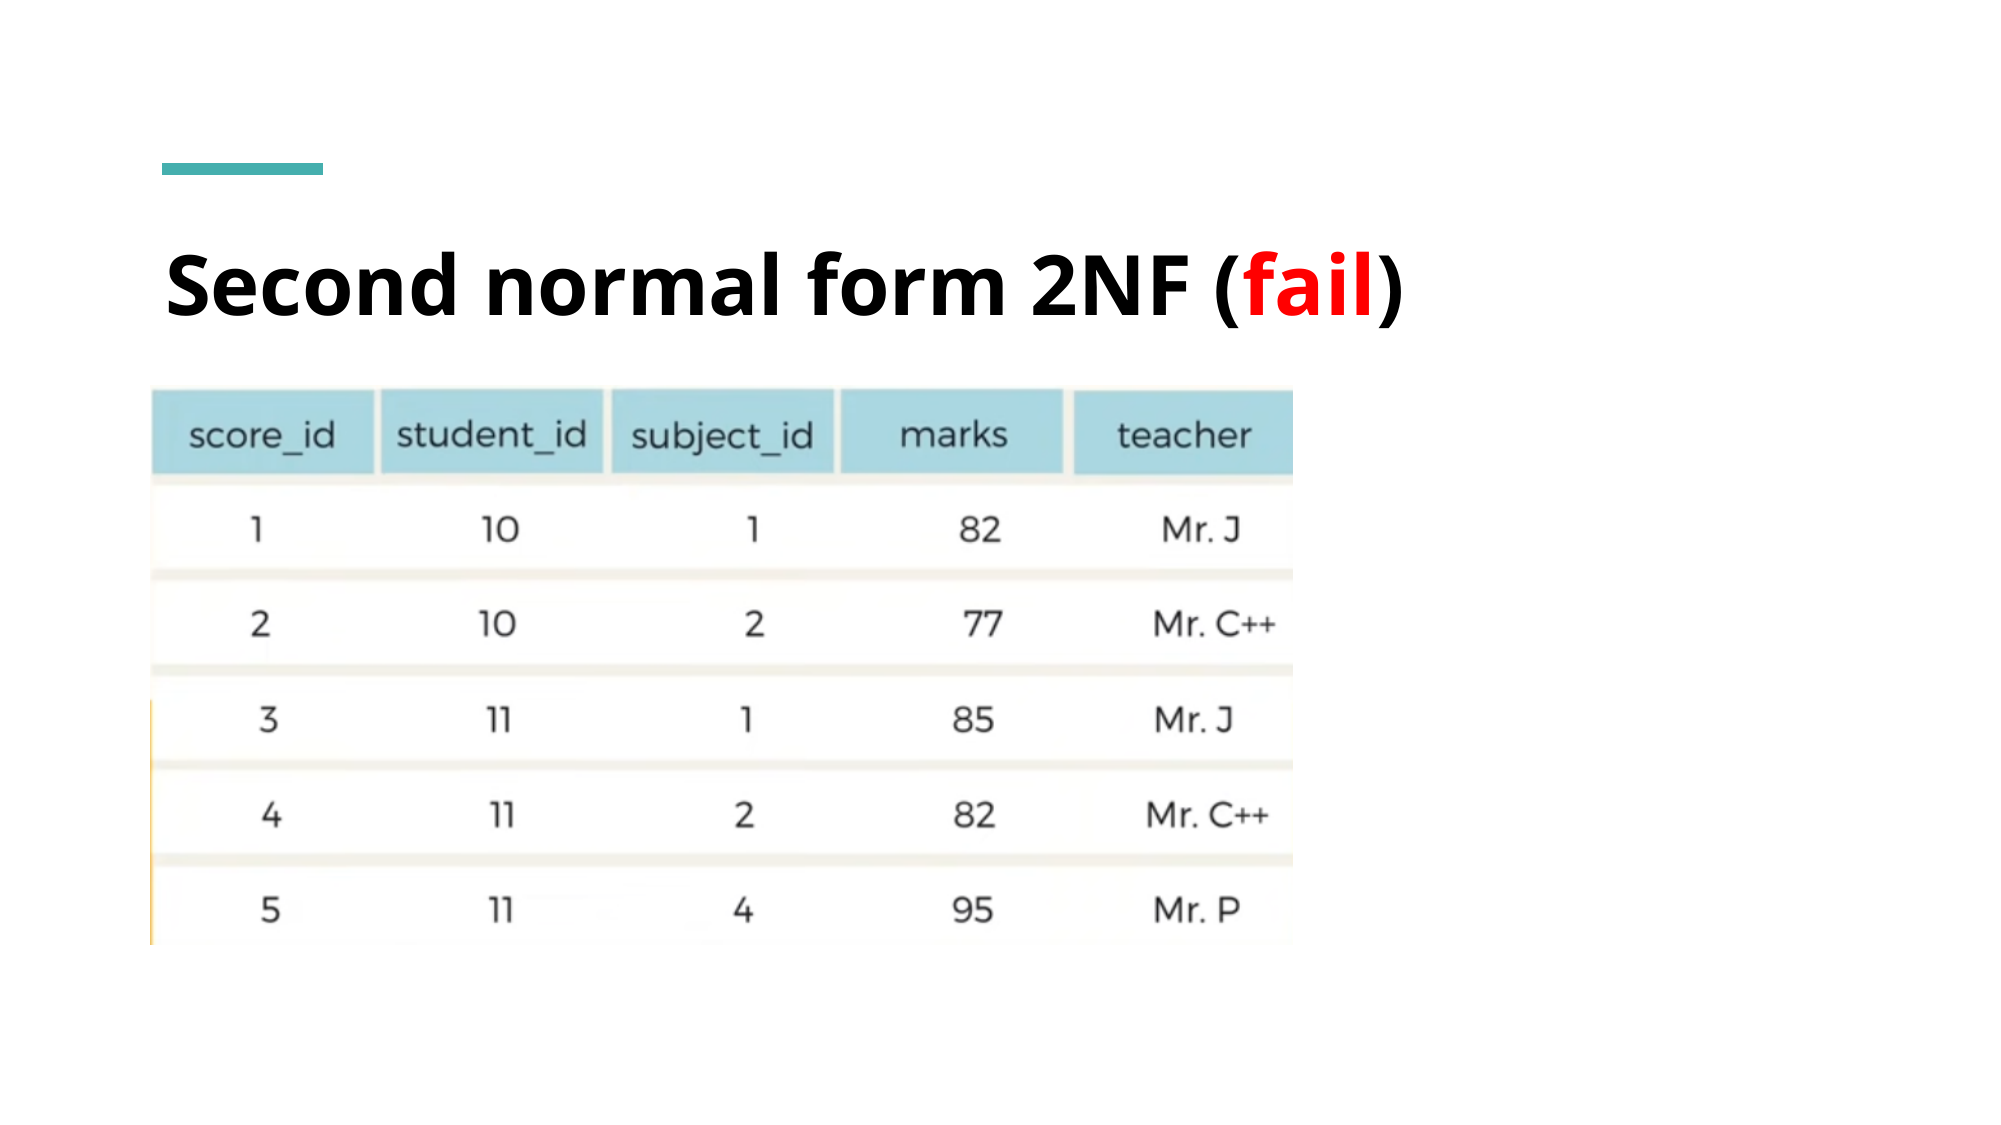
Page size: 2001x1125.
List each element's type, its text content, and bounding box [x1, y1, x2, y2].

picture [149, 385, 1293, 945]
title Second normal form 2NF (fail) [150, 224, 1850, 441]
